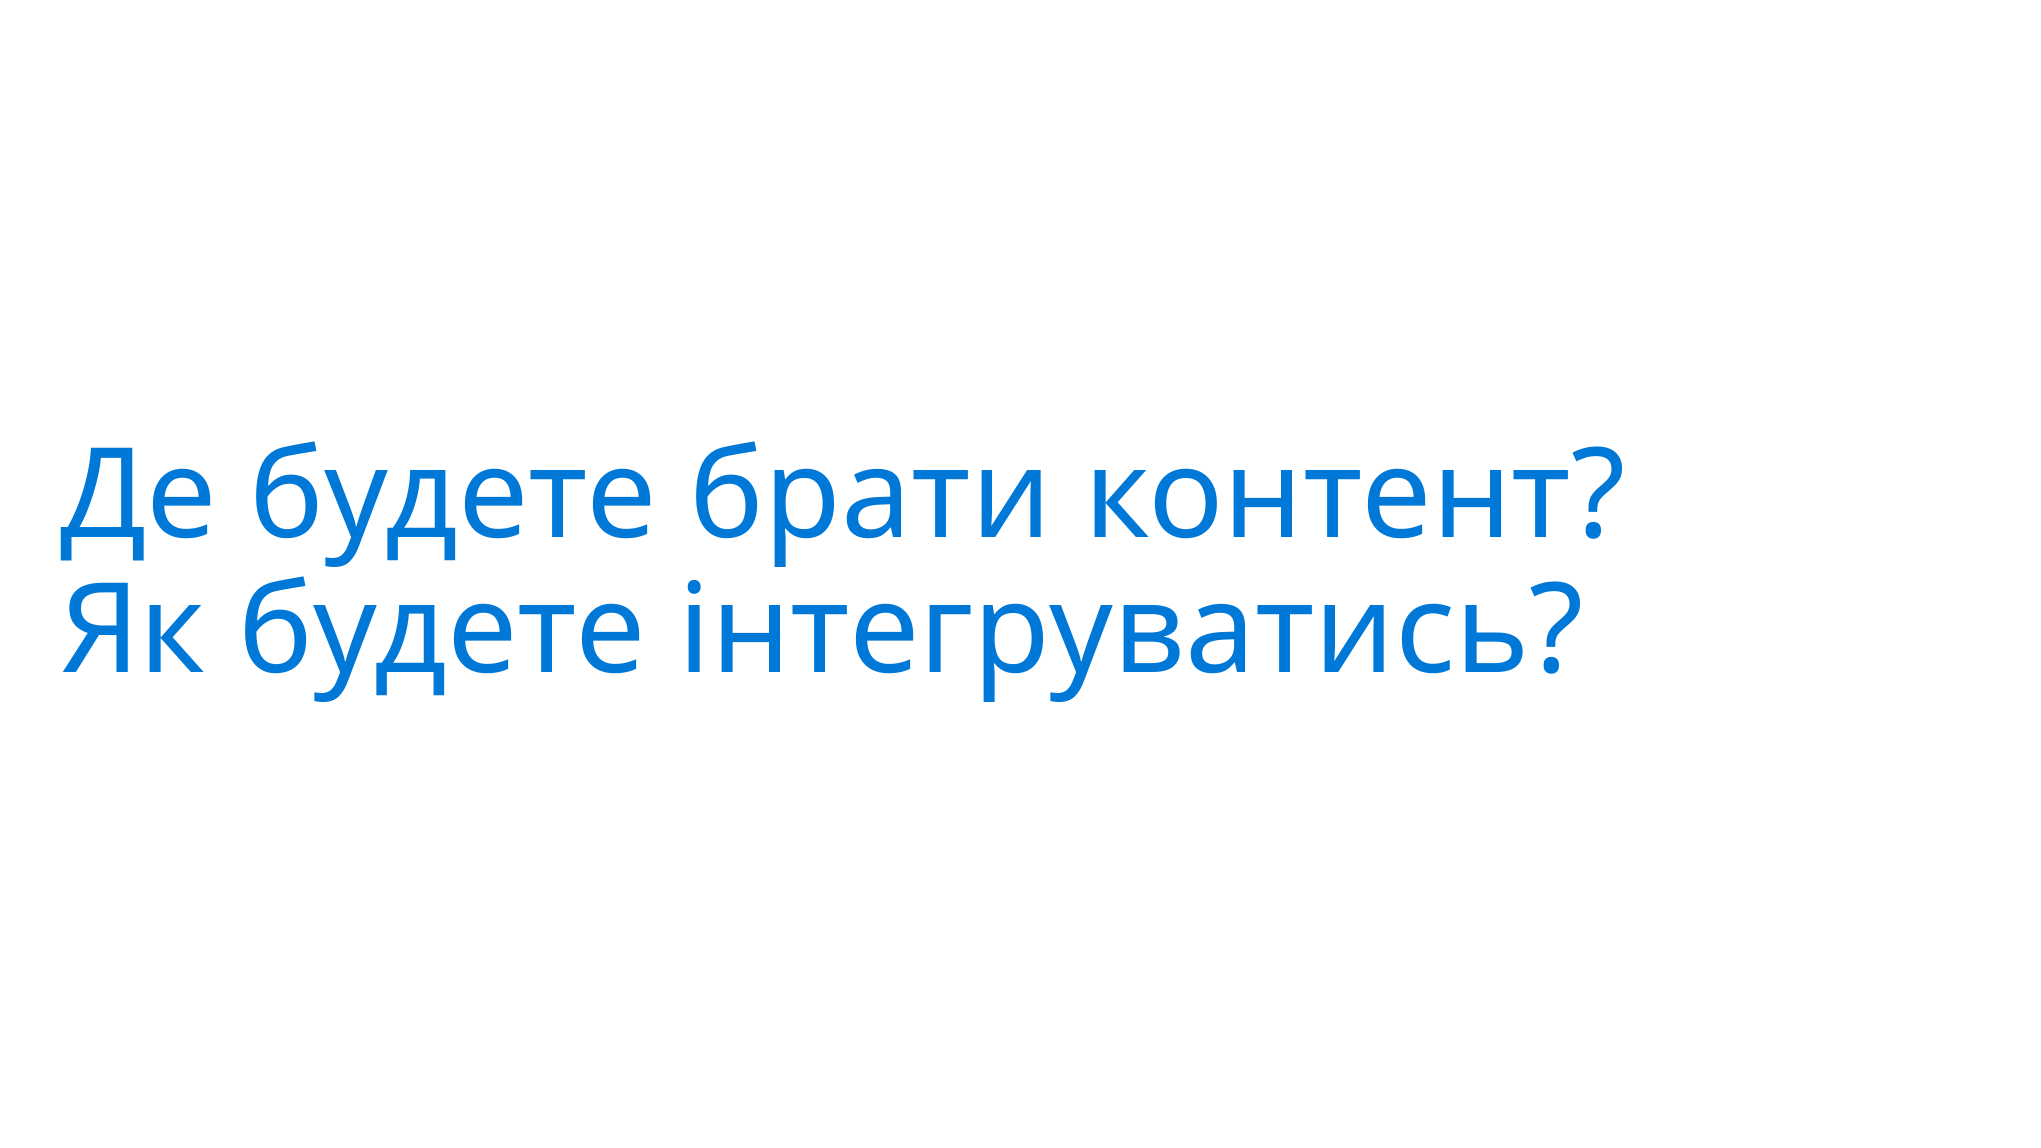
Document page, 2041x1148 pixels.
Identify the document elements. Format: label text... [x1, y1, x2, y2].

text_box Де будете брати контент? Як будете інтегруватись? [45, 421, 1995, 587]
